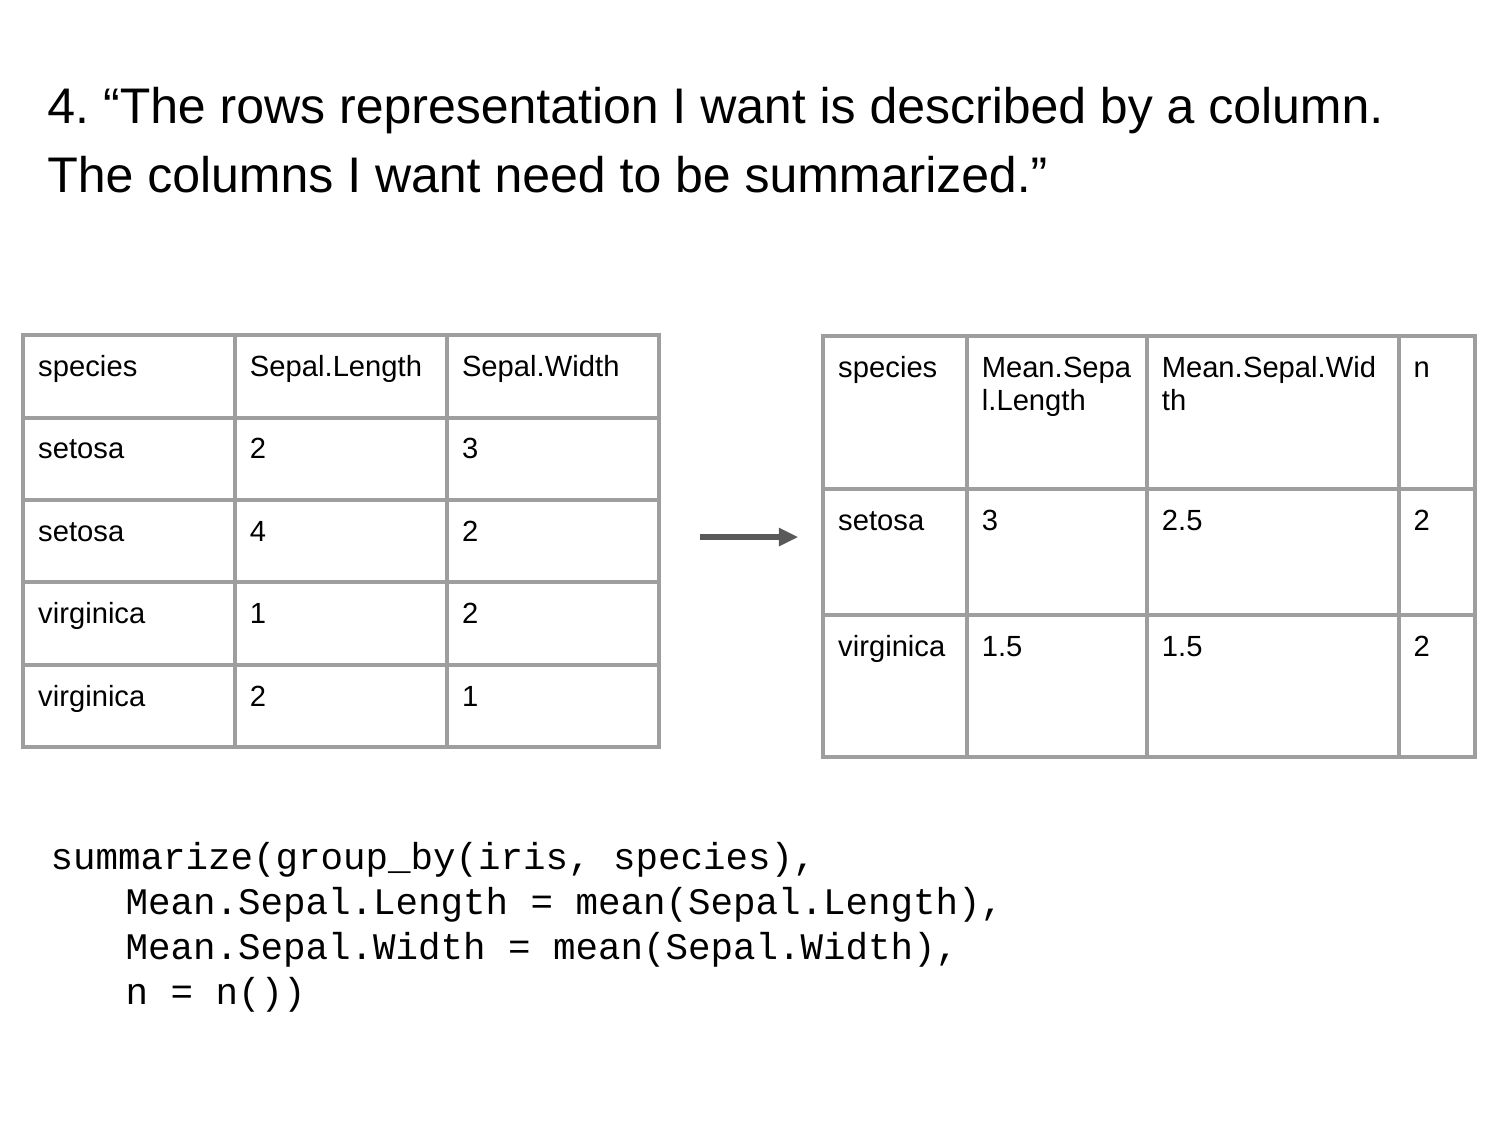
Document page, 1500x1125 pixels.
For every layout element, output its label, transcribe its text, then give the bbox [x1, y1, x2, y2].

table_header Mean.Sepal.Length [969, 338, 1145, 487]
table_header species [825, 338, 965, 487]
title 4. “The rows representation I want is described by a column. The columns I want need to be summarized.” [32, 49, 1431, 175]
table_cell 1.5 [1149, 617, 1397, 755]
table_cell virginica [25, 584, 233, 663]
table_cell 2 [237, 420, 445, 498]
table_cell 1.5 [969, 617, 1145, 755]
text_box summarize(group_by(iris, species), Mean.Sepal.Length = mean(Sepal.Length), Mean.Sepal.Width = mean(Sepal.Width), n = n()) [35, 816, 1475, 1101]
table_cell 1 [449, 667, 657, 745]
table_cell 4 [237, 502, 445, 580]
table_cell 2 [1401, 491, 1473, 613]
table_cell virginica [25, 667, 233, 745]
table_cell 2.5 [1149, 491, 1397, 613]
table_header species [25, 337, 233, 416]
table_cell setosa [25, 502, 233, 580]
table_cell 2 [237, 667, 445, 745]
table_header n [1401, 338, 1473, 487]
table_cell 1 [237, 584, 445, 663]
table_cell 2 [449, 502, 657, 580]
table_cell 3 [449, 420, 657, 498]
table_cell virginica [825, 617, 965, 755]
table_cell setosa [825, 491, 965, 613]
table_cell 2 [1401, 617, 1473, 755]
table_cell 3 [969, 491, 1145, 613]
table_cell 2 [449, 584, 657, 663]
table_header Sepal.Length [237, 337, 445, 416]
table_cell setosa [25, 420, 233, 498]
table_header Sepal.Width [449, 337, 657, 416]
table_header Mean.Sepal.Width [1149, 338, 1397, 487]
